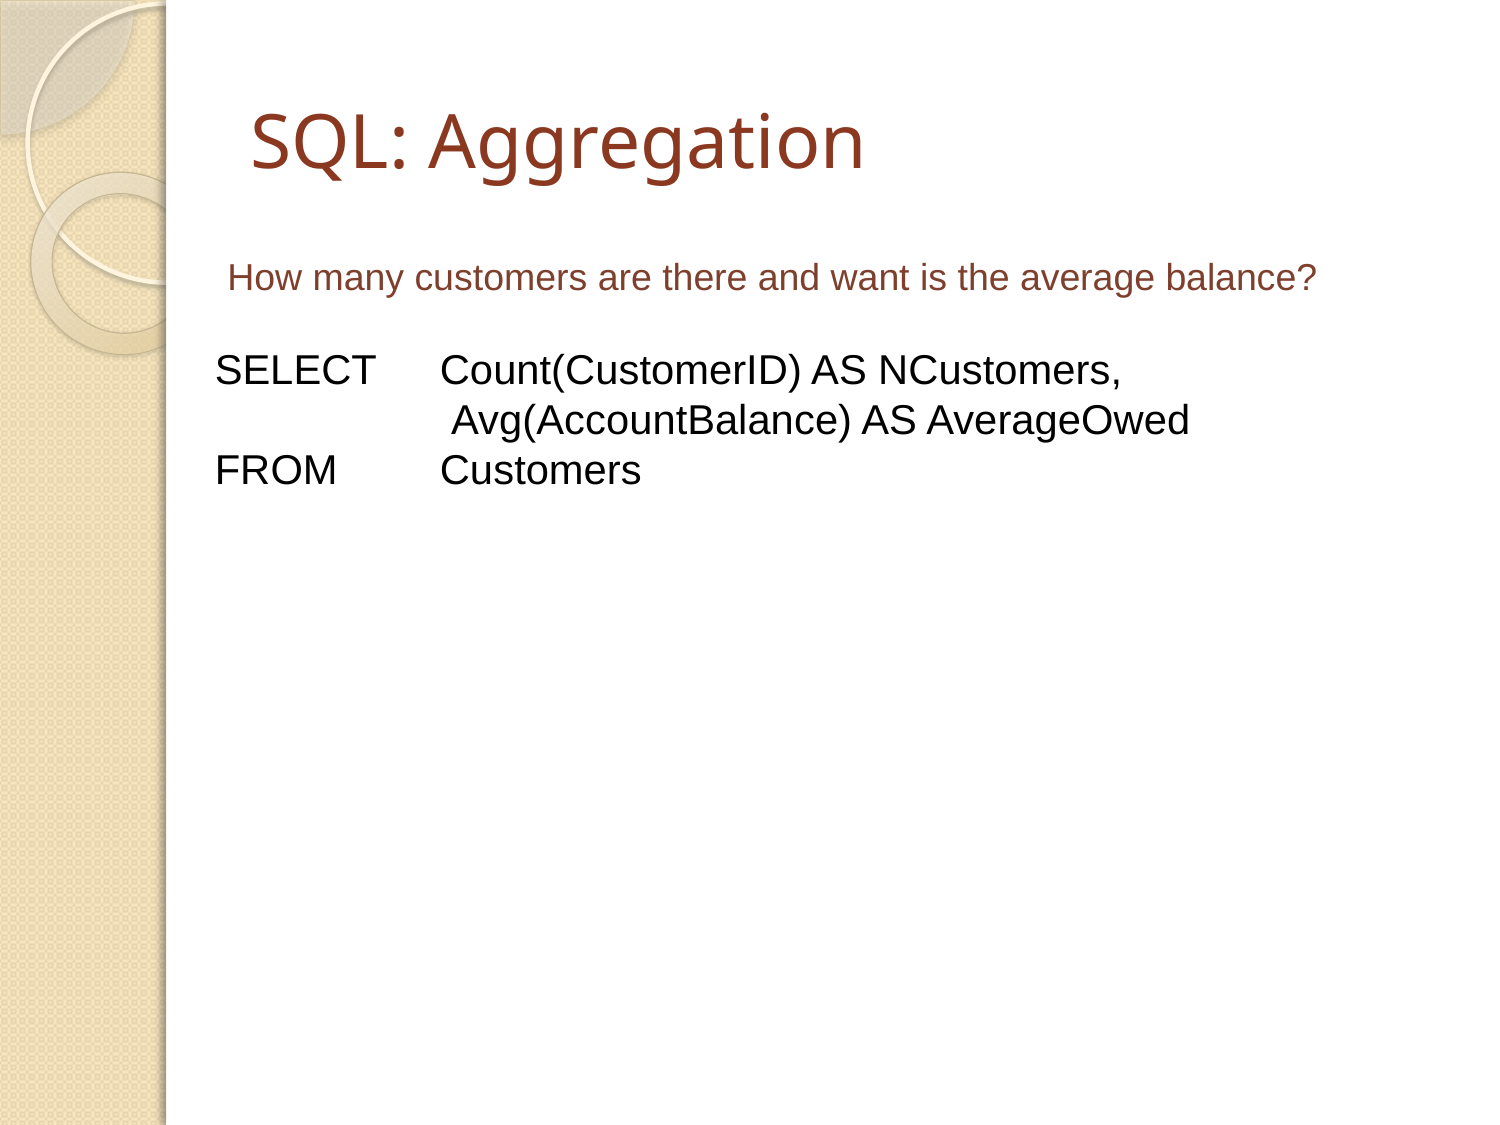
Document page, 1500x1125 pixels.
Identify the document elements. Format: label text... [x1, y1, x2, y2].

text_box How many customers are there and want is the average balance? [212, 245, 1363, 306]
text_box SELECT Count(CustomerID) AS NCustomers, Avg(AccountBalance) AS AverageOwed FROM Customers [199, 335, 1413, 500]
title SQL: Aggregation [235, 45, 1466, 233]
